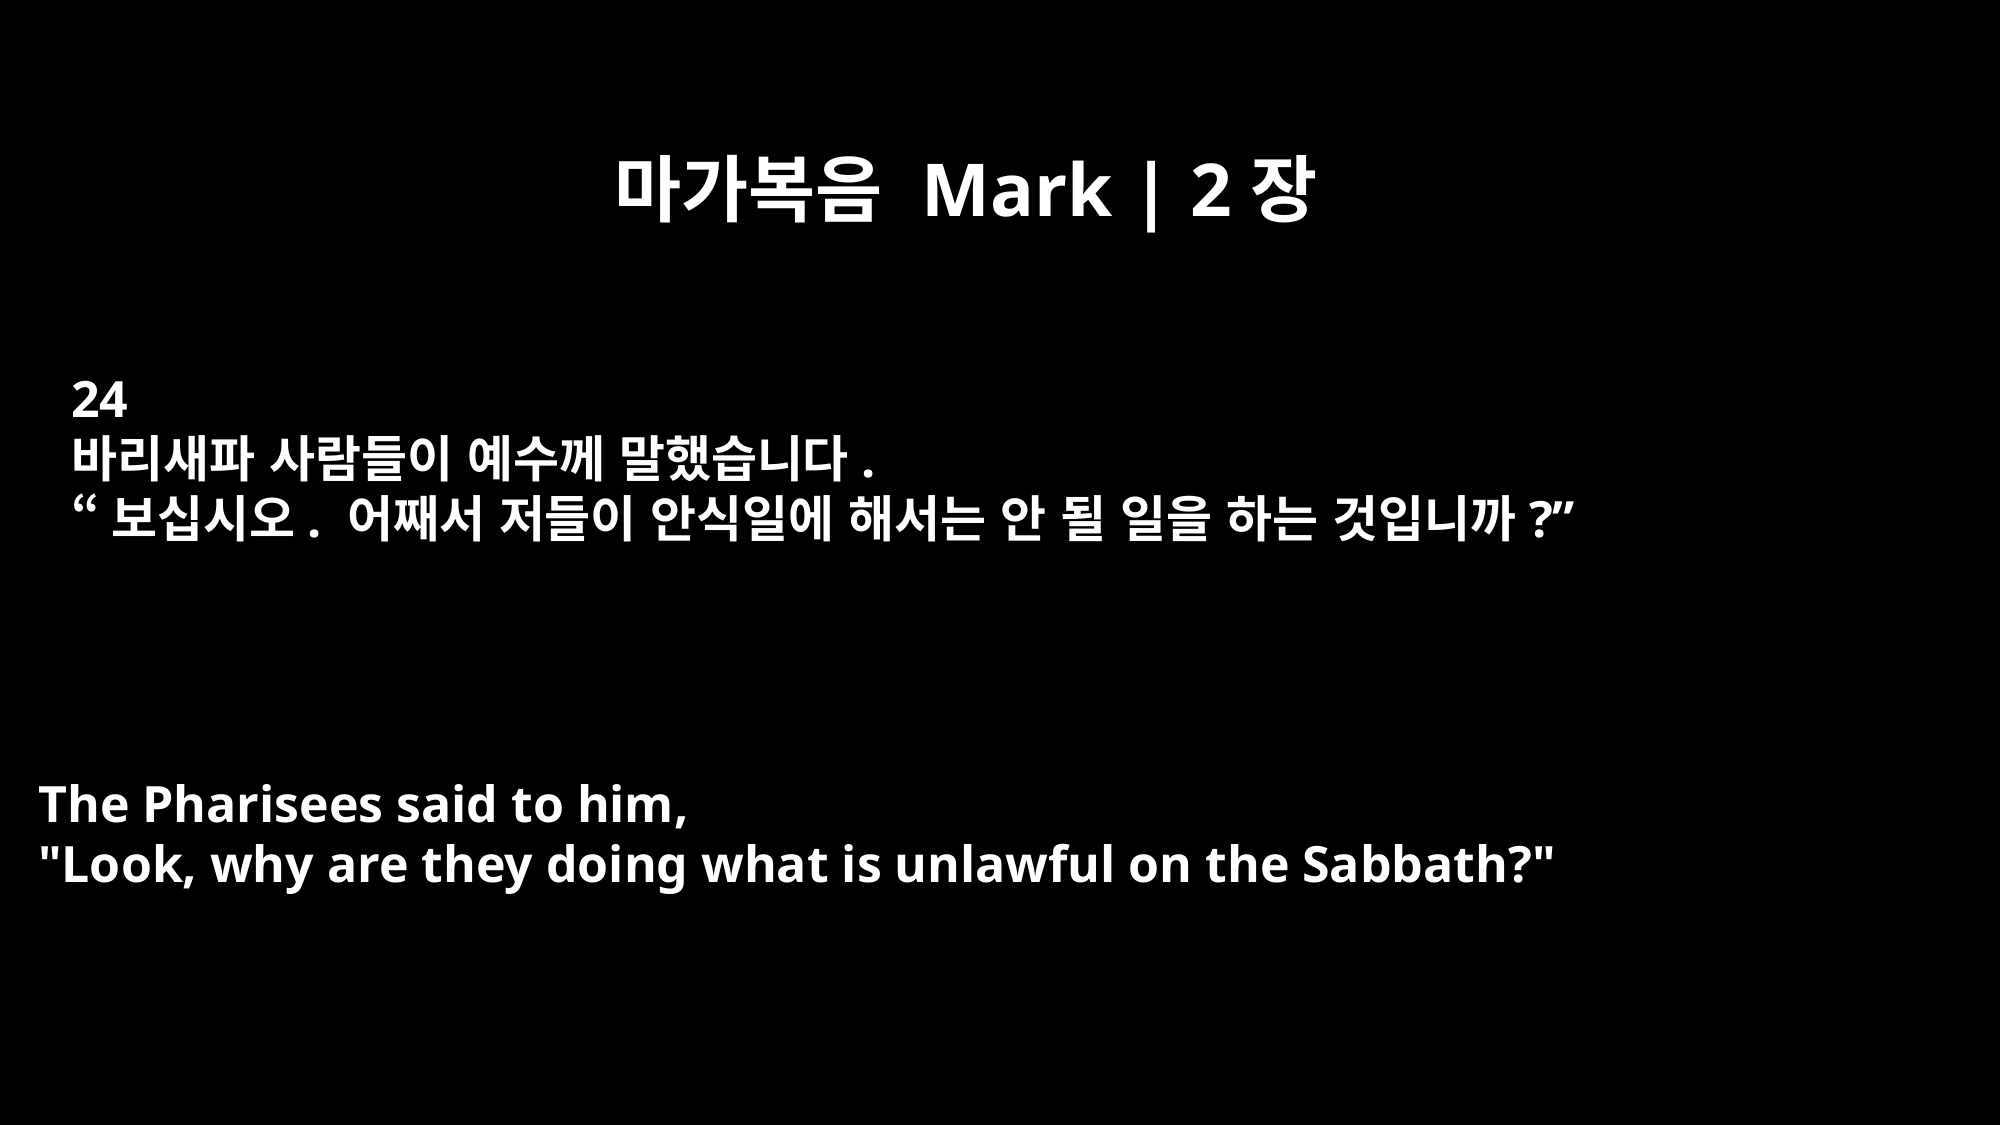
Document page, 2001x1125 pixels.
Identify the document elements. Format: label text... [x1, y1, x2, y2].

text_box The Pharisees said to him, "Look, why are they doing what is unlawful on the Sabbath?" [23, 764, 1572, 900]
text_box 마가복음 Mark | 2장 [599, 136, 1333, 239]
text_box 24 바리새파 사람들이 예수께 말했습니다. “보십시오. 어째서 저들이 안식일에 해서는 안 될 일을 하는 것입니까?” [56, 359, 1590, 555]
